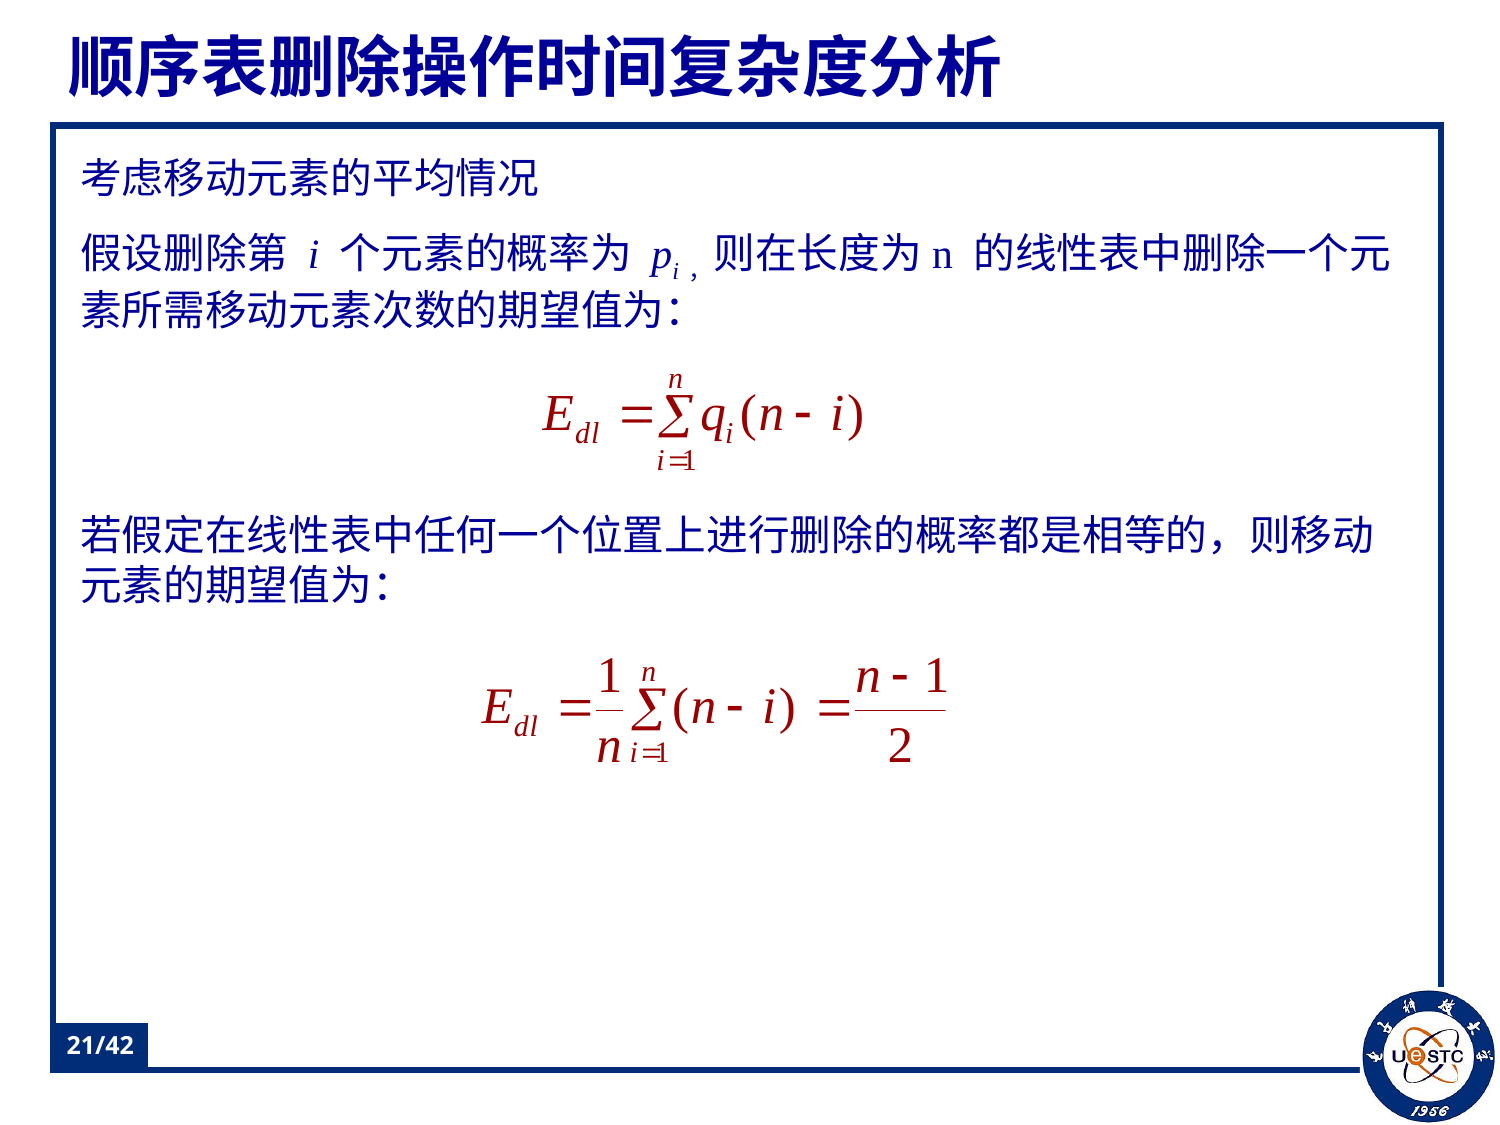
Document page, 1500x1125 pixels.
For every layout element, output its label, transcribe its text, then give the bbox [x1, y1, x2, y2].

slide_number 21/42 [53, 1023, 148, 1070]
title 顺序表删除操作时间复杂度分析 [52, 18, 1442, 112]
picture [538, 361, 865, 473]
list 考虑移动元素的平均情况 假设删除第 i 个元素的概率为 pi，则在长度为n 的线性表中删除一个元素所需移动元素次数的期望值为： 若假定在线性表中任何一个位置上进行删除的概率都是相等的，则移动元素的期望值为： [64, 136, 1424, 1059]
picture [1359, 987, 1498, 1125]
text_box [477, 649, 948, 766]
